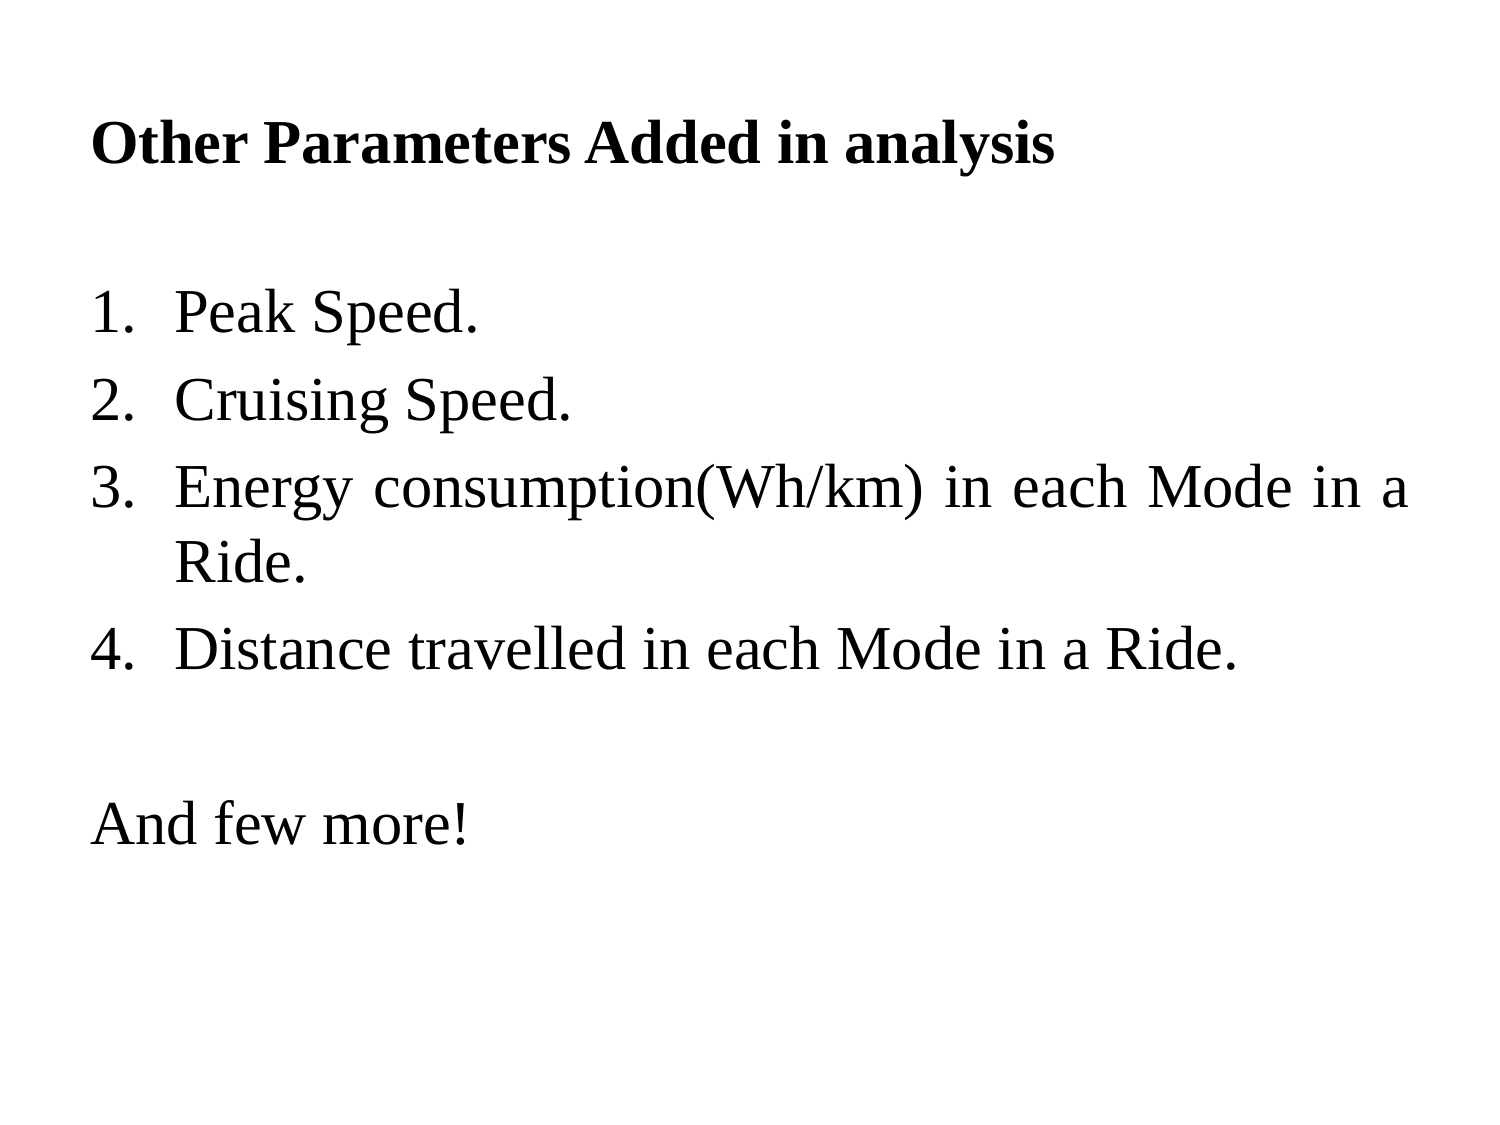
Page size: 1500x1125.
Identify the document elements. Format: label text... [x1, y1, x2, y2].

title Other Parameters Added in analysis [75, 45, 1425, 233]
list Peak Speed. Cruising Speed. Energy consumption(Wh/km) in each Mode in a Ride. Distance travelled in each Mode in a Ride. And few more! [75, 262, 1425, 1005]
